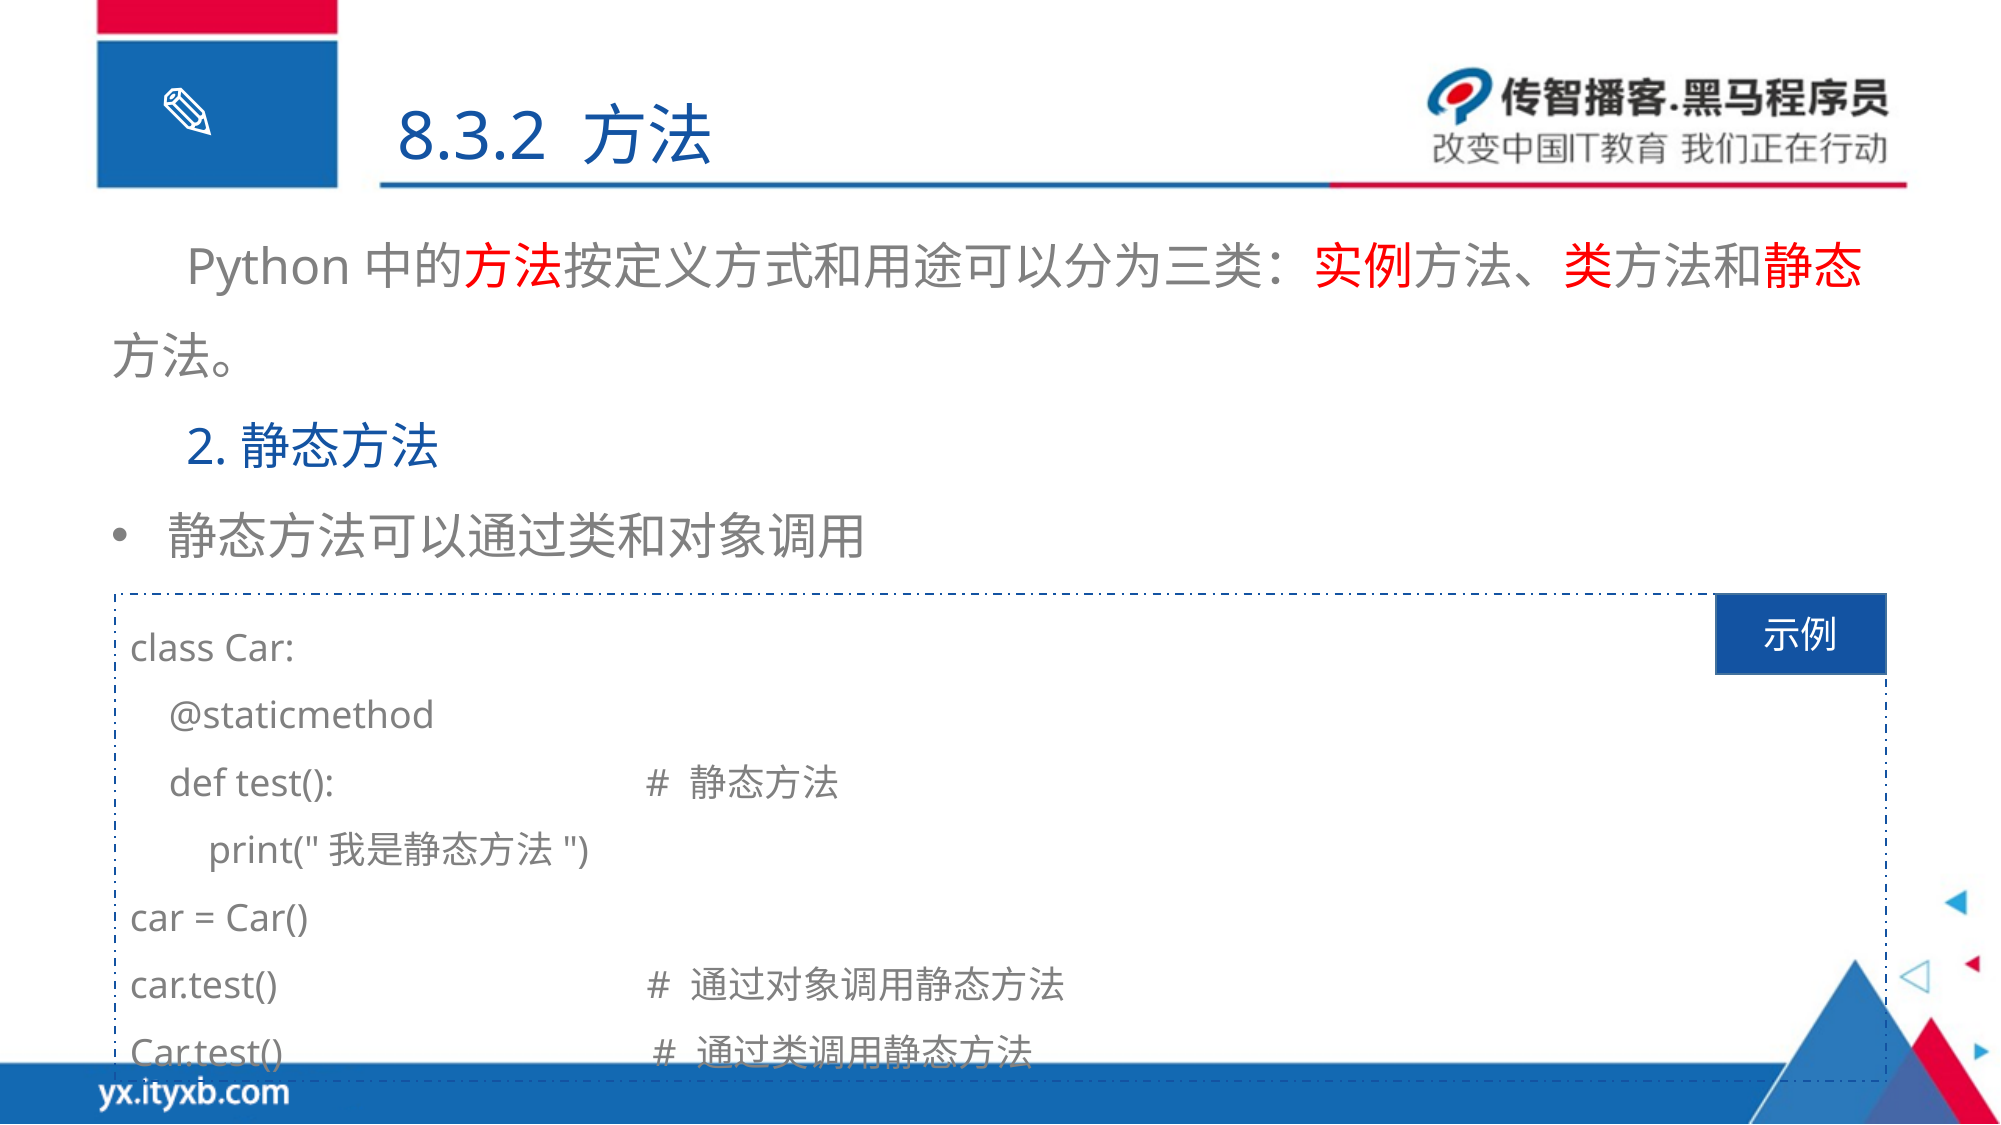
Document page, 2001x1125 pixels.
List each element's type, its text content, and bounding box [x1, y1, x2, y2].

text_box Python中的方法按定义方式和用途可以分为三类：实例方法、类方法和静态方法。 2.静态方法 静态方法可以通过类和对象调用 [96, 196, 1906, 572]
title 8.3.2 方法 [382, 36, 1754, 196]
picture [0, 0, 2000, 1124]
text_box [115, 593, 1887, 1087]
